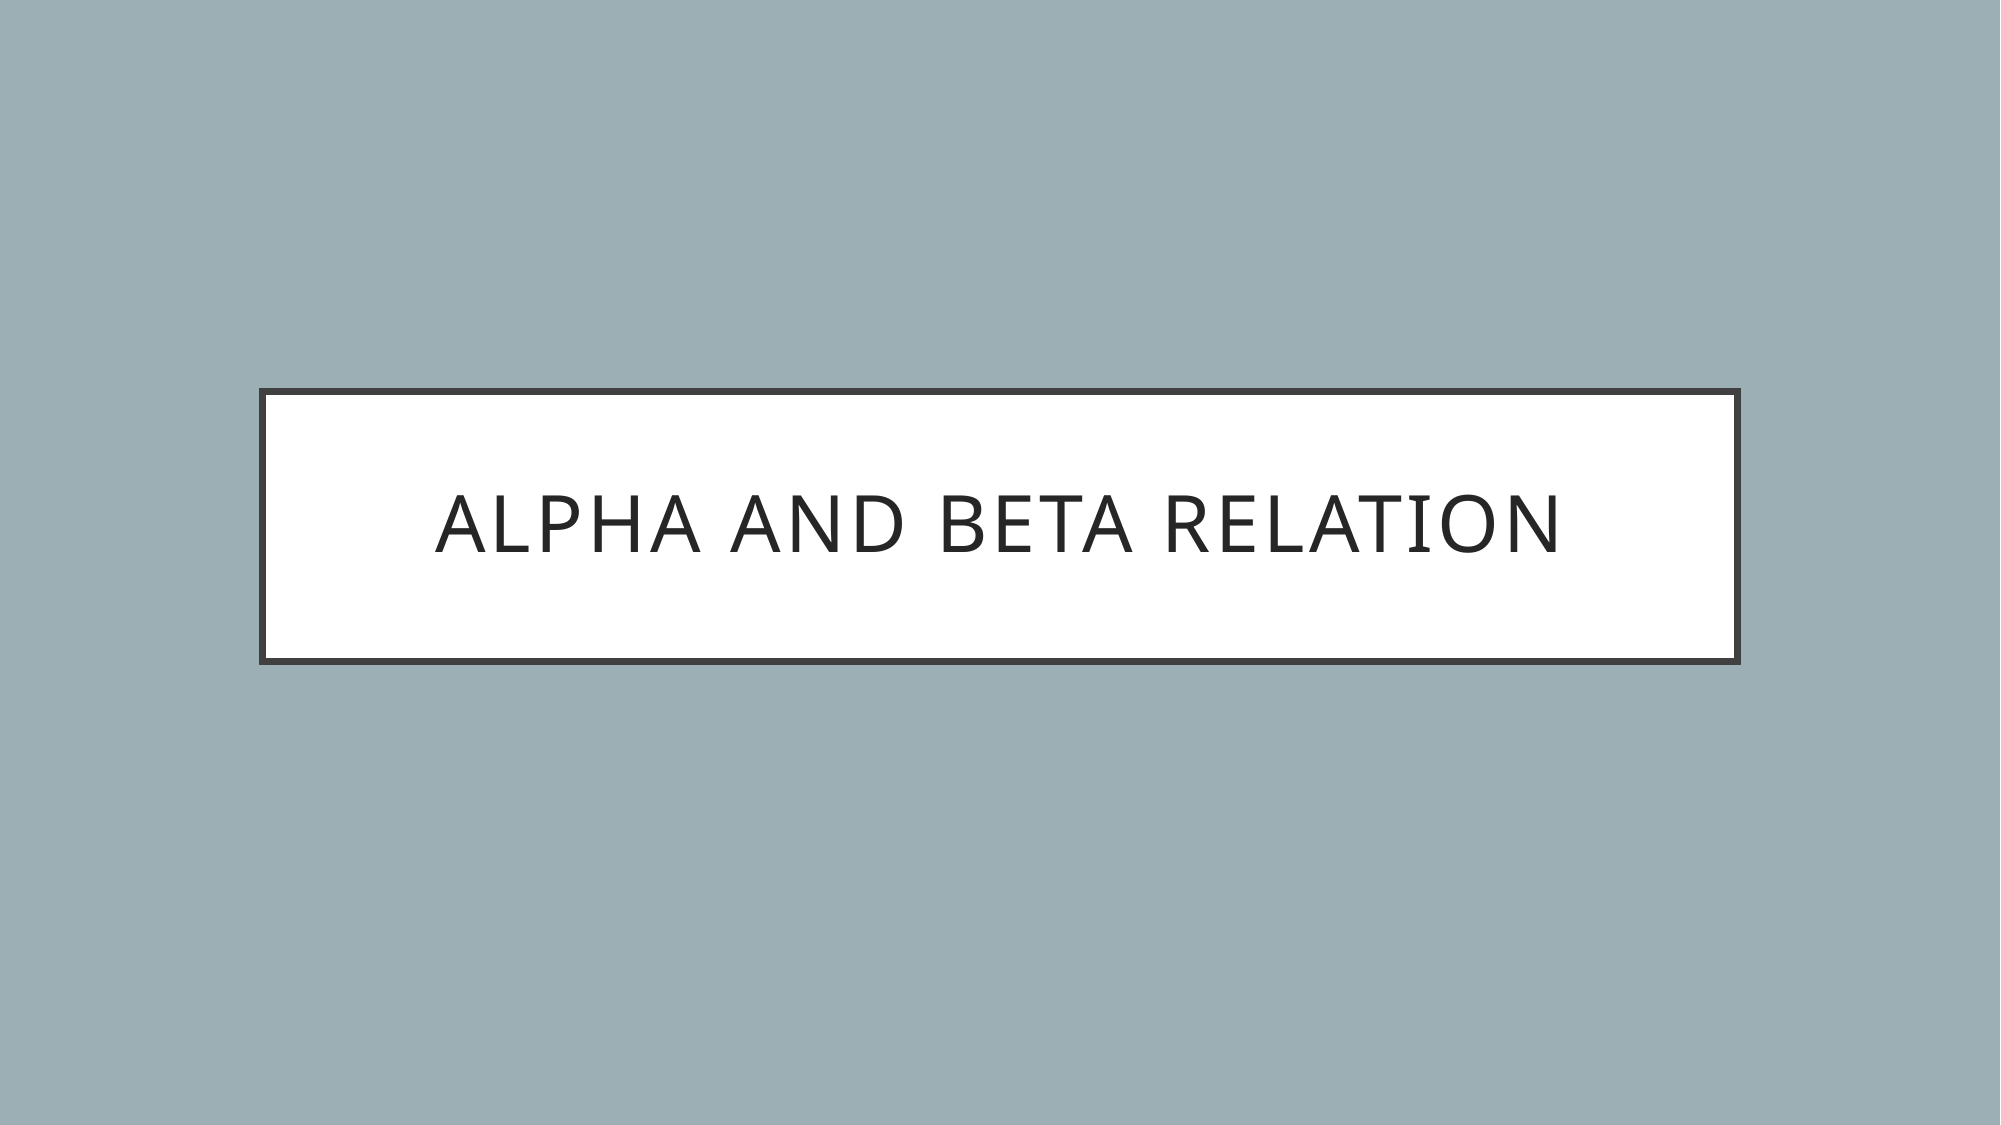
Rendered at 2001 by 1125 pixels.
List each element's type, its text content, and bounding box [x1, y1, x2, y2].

title Alpha and Beta Relation [259, 388, 1741, 665]
